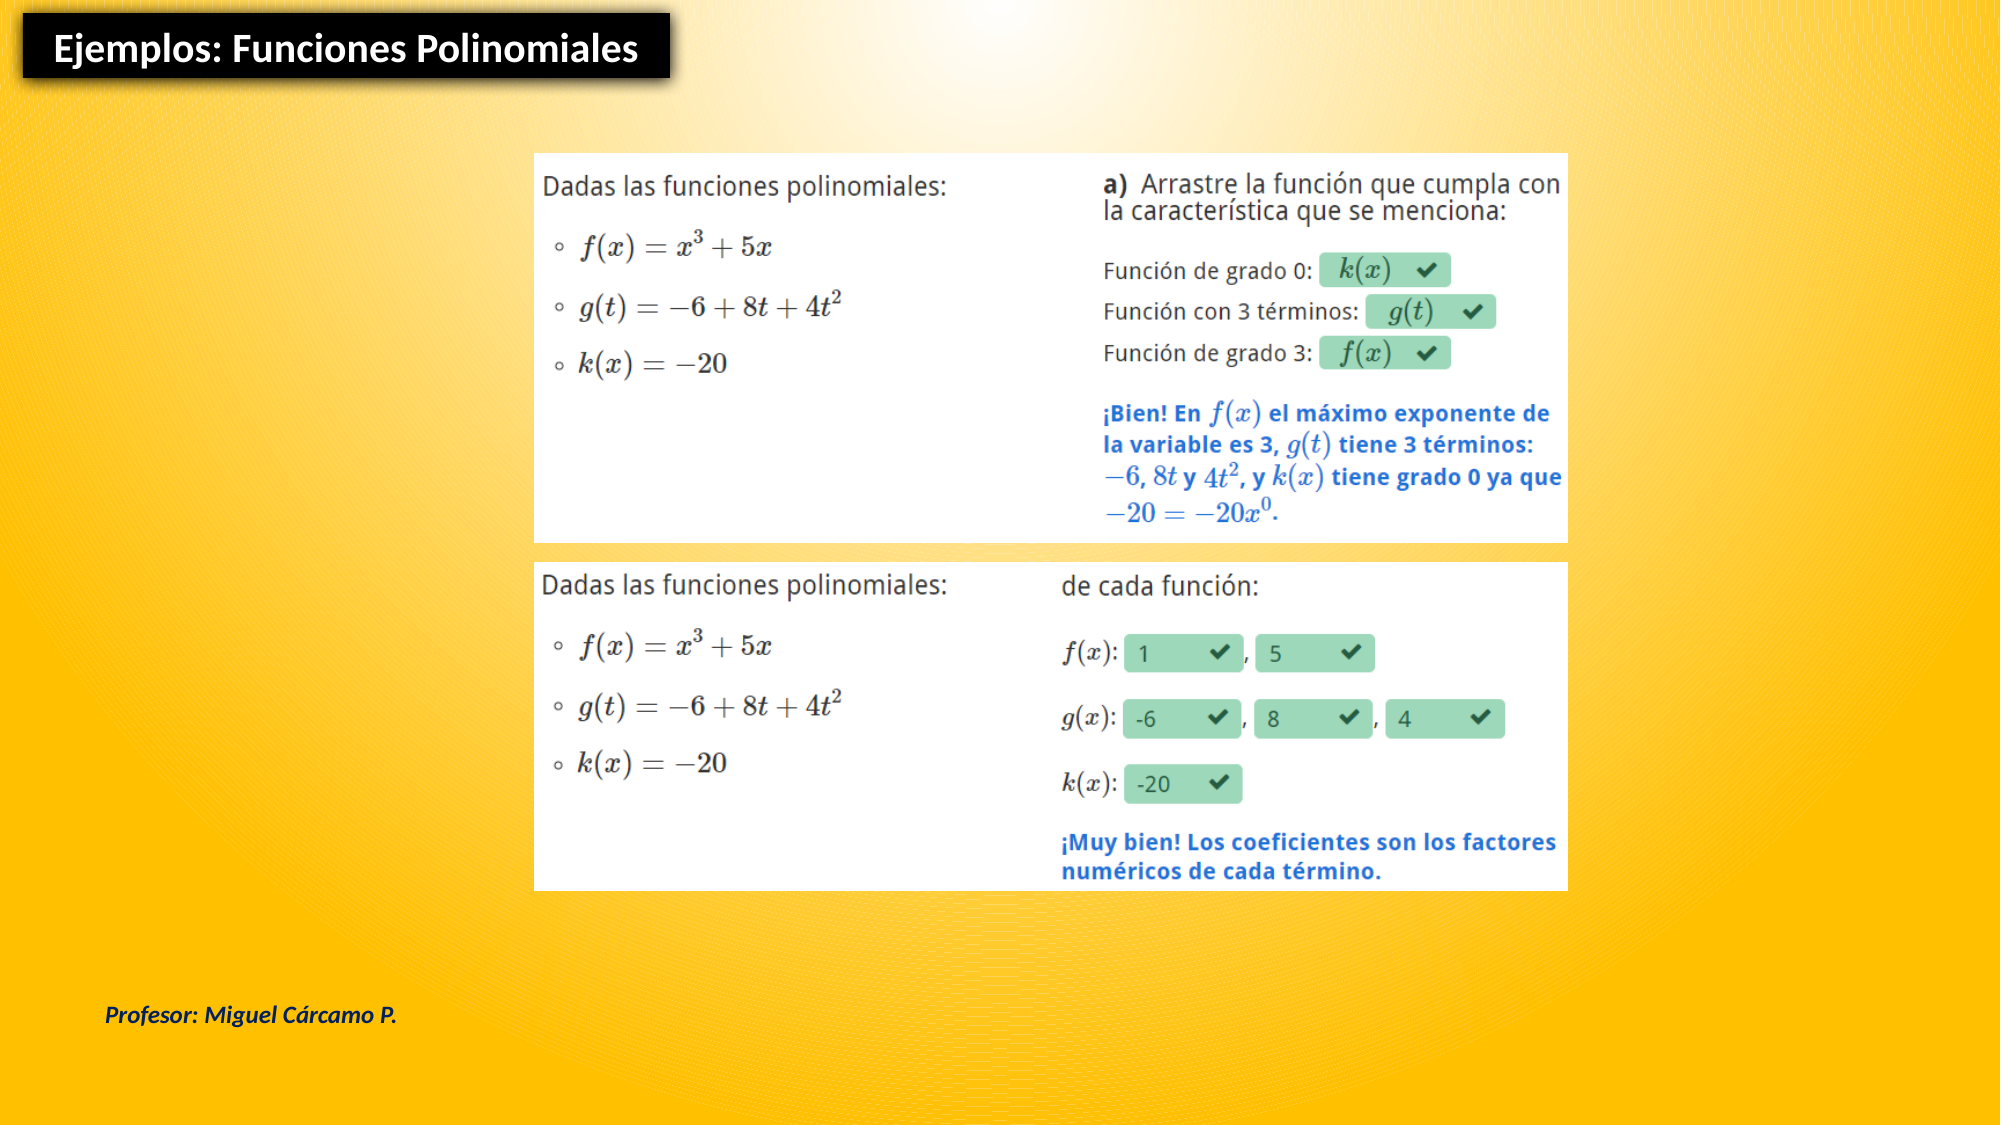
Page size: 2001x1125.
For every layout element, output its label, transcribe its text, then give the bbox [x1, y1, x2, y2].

text_box Ejemplos: Funciones Polinomiales [22, 13, 670, 78]
picture [534, 562, 1568, 891]
picture [534, 153, 1568, 543]
